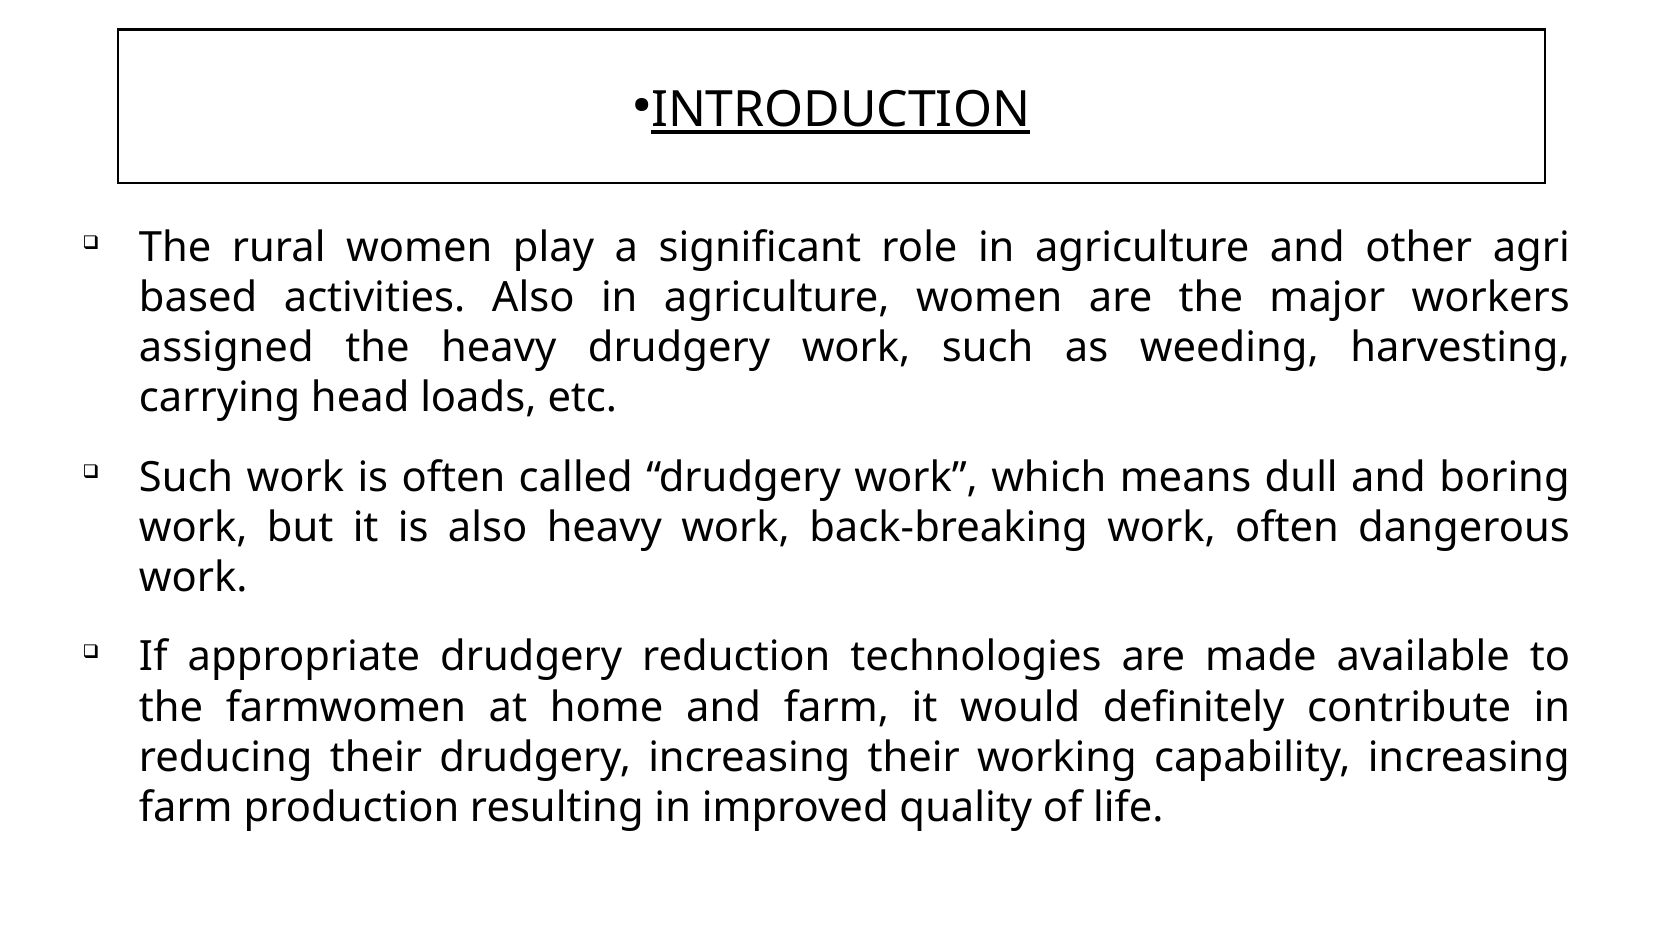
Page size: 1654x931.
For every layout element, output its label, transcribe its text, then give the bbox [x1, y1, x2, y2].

title INTRODUCTION [117, 28, 1546, 184]
list The rural women play a significant role in agriculture and other agri based activities. Also in agriculture, women are the major workers assigned the heavy drudgery work, such as weeding, harvesting, carrying head loads, etc. Such work is often called “drudgery work”, which means dull and boring work, but it is also heavy work, back-breaking work, often dangerous work. If appropriate drudgery reduction technologies are made available to the farmwomen at home and farm, it would definitely contribute in reducing their drudgery, increasing their working capability, increasing farm production resulting in improved quality of life. [82, 219, 1571, 918]
